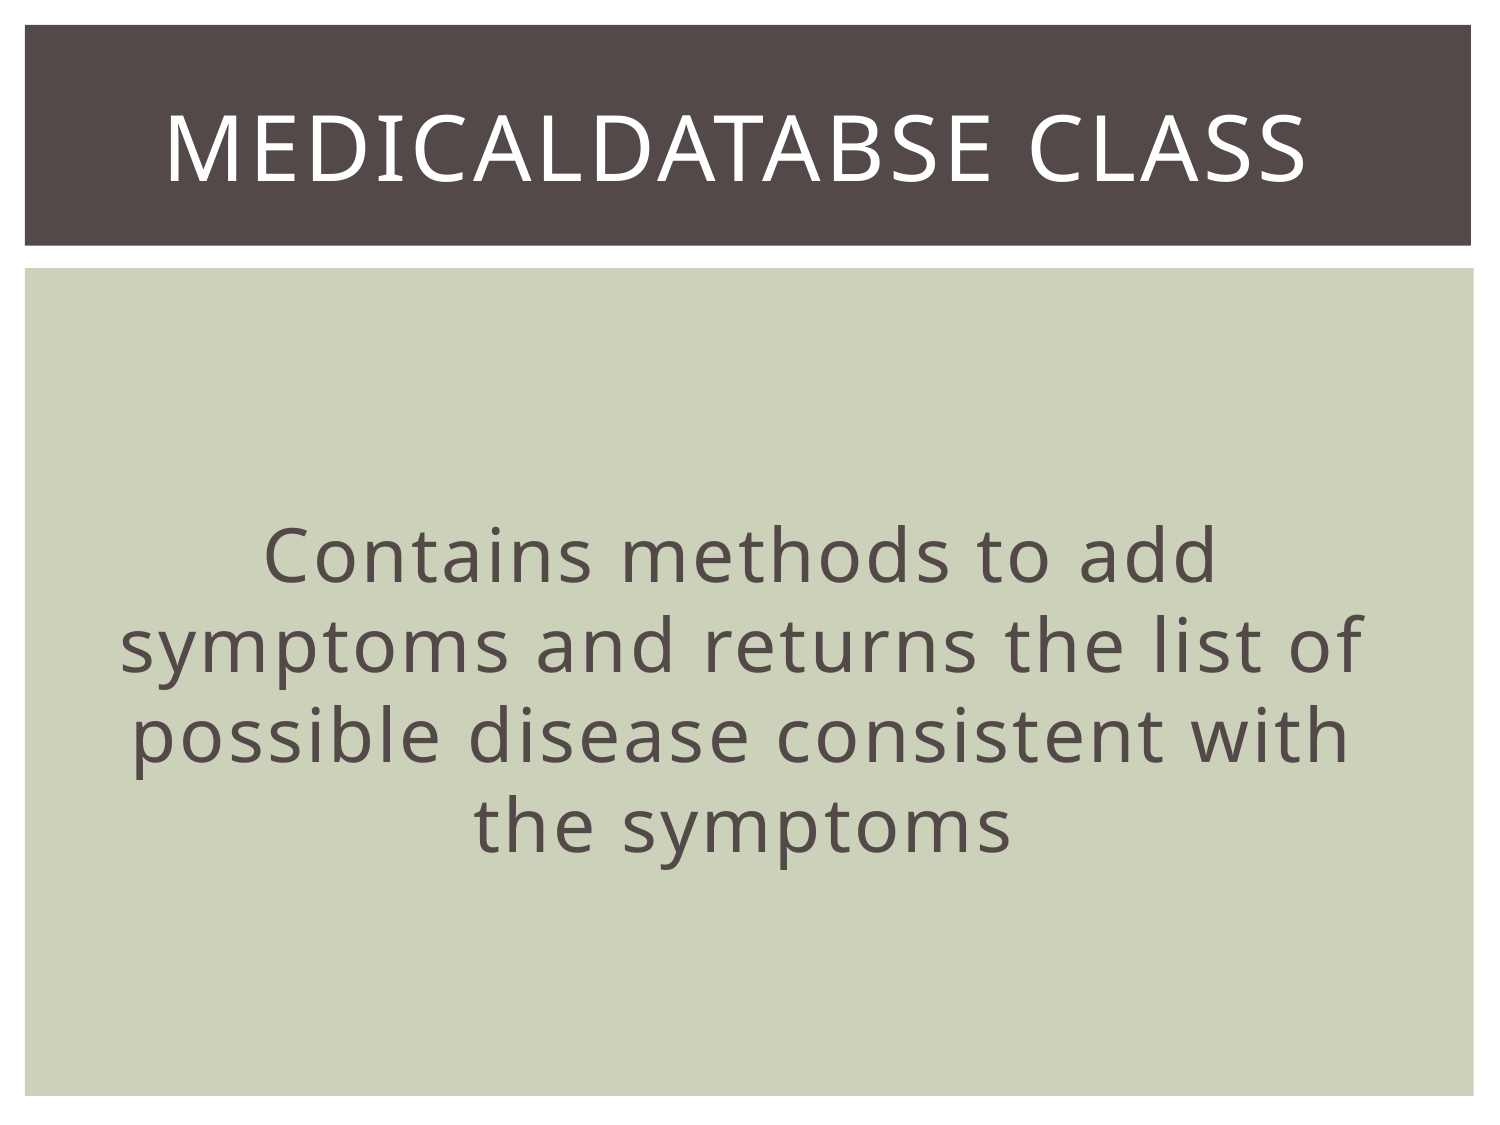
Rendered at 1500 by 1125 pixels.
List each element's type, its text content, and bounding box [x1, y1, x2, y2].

title MedicalDatabse Class [62, 58, 1438, 232]
list Contains methods to add symptoms and returns the list of possible disease consistent with the symptoms [50, 500, 1430, 831]
